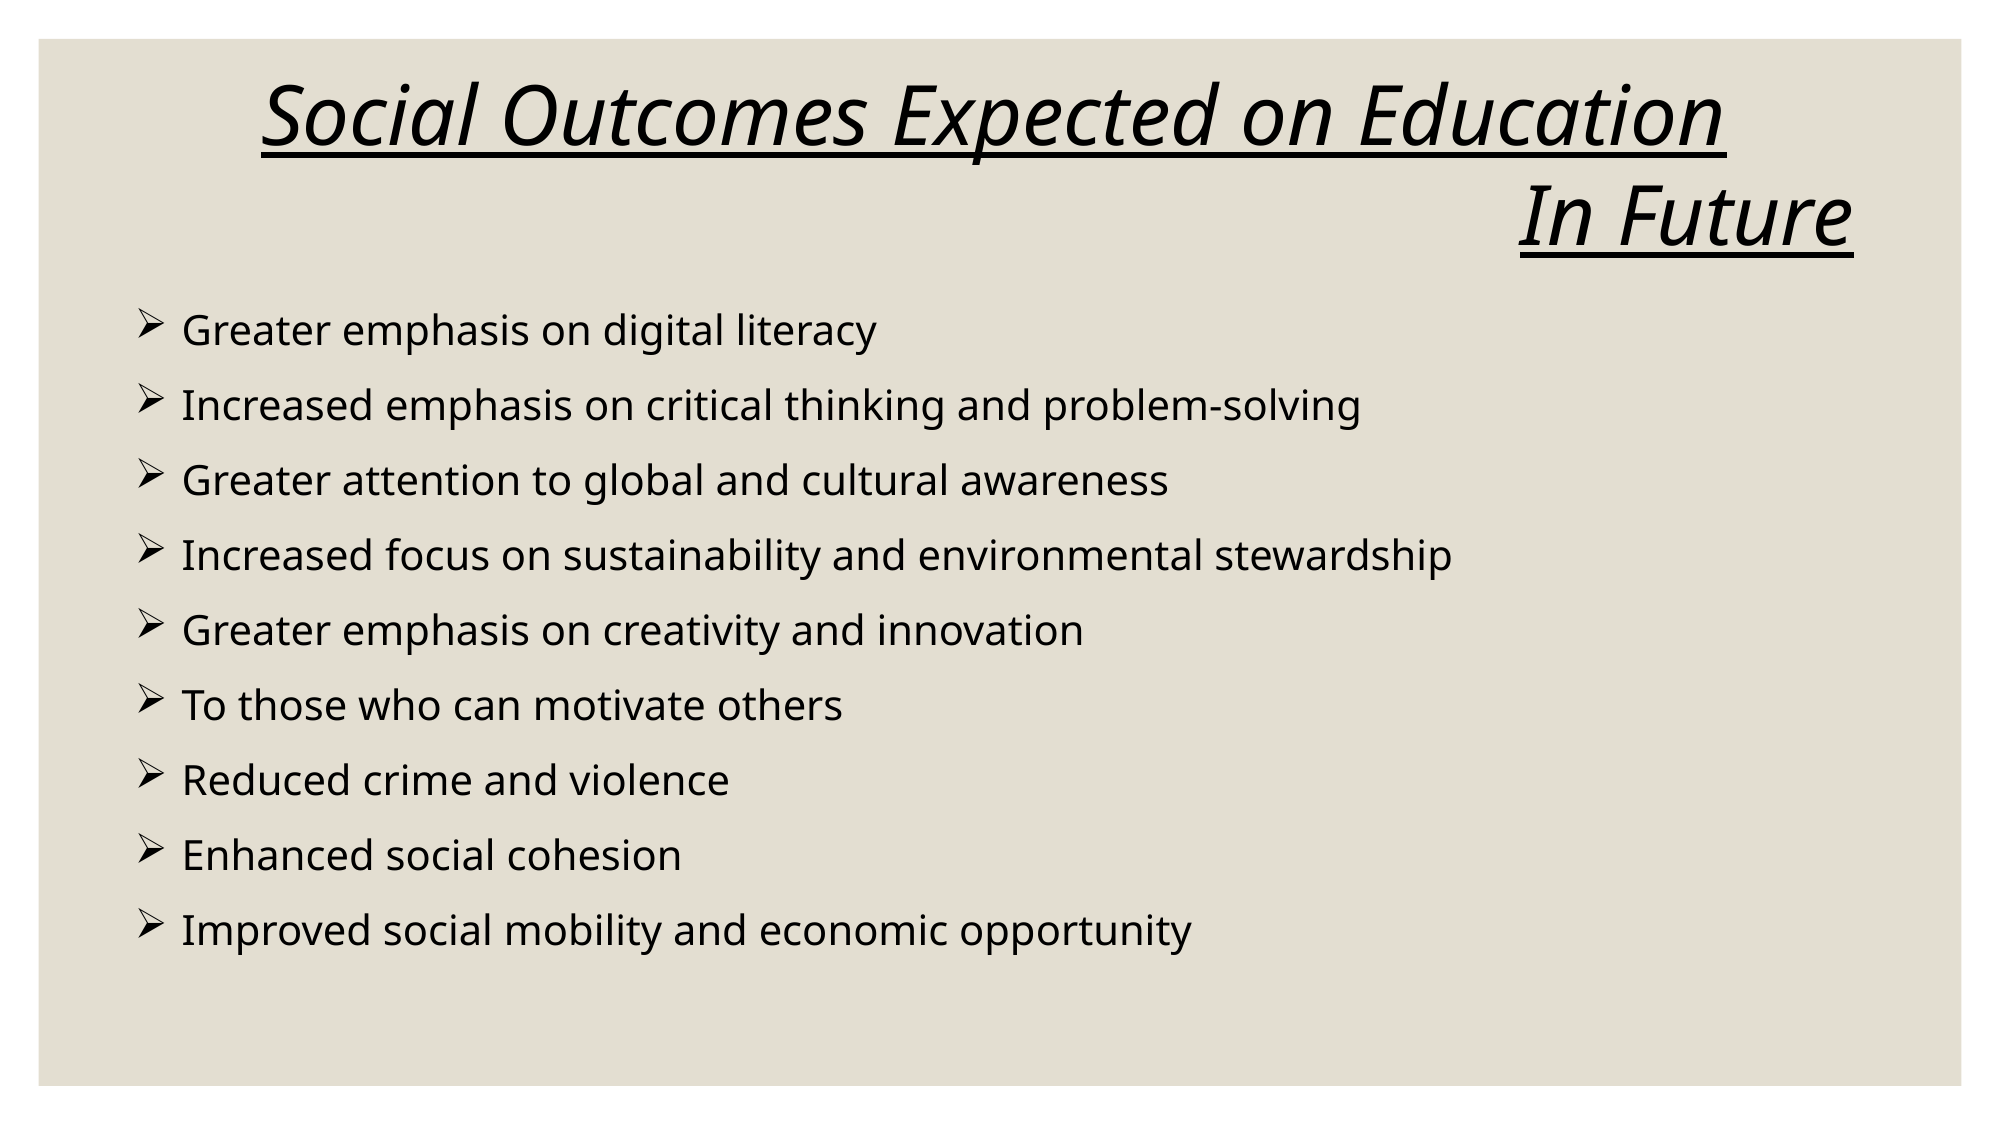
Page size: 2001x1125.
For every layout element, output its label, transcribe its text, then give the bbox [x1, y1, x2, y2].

text_box Greater emphasis on digital literacy Increased emphasis on critical thinking and problem-solving Greater attention to global and cultural awareness Increased focus on sustainability and environmental stewardship Greater emphasis on creativity and innovation To those who can motivate others Reduced crime and violence Enhanced social cohesion Improved social mobility and economic opportunity [120, 271, 1779, 962]
text_box Social Outcomes Expected on Education In Future [246, 54, 1959, 270]
